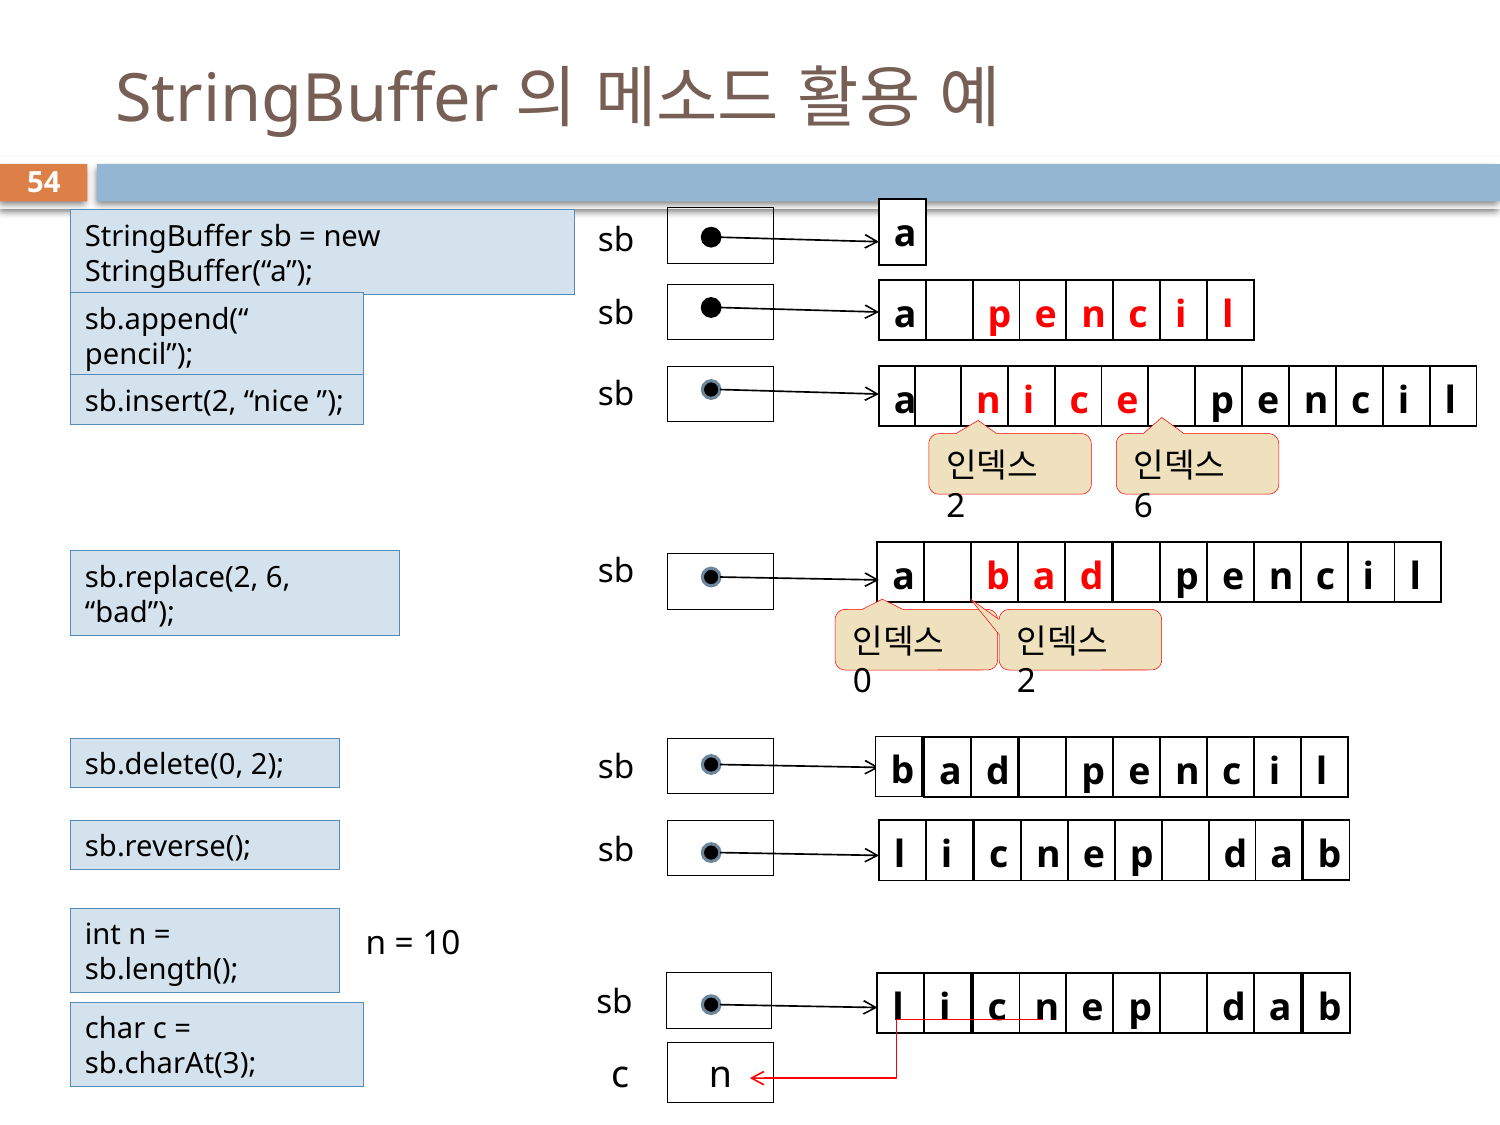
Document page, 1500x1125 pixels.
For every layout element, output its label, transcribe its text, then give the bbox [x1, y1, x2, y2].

table_header a [880, 281, 925, 339]
text_box int n = sb.length(); [70, 908, 340, 993]
text_box 인덱스 2 [928, 420, 1092, 495]
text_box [719, 1004, 878, 1008]
text_box [667, 820, 774, 876]
slide_number 54 [0, 162, 88, 203]
table_header c [974, 974, 1019, 1018]
table_header n [1022, 821, 1067, 880]
table_header d [1210, 821, 1255, 880]
table_header l [1208, 281, 1253, 339]
table_header i [1384, 367, 1429, 425]
text_box [667, 366, 774, 422]
table_header a [880, 367, 914, 425]
text_box [700, 754, 722, 775]
table_header [916, 367, 960, 425]
table_header d [1208, 974, 1253, 1032]
table_header [1161, 974, 1206, 1032]
table_header i [1349, 543, 1394, 601]
text_box sb [581, 972, 648, 1028]
table_header n [1020, 974, 1065, 1032]
text_box [667, 284, 774, 340]
table_header i [1161, 281, 1206, 339]
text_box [749, 1019, 1044, 1079]
table_header e [1069, 821, 1114, 880]
text_box sb.reverse(); [70, 820, 340, 870]
table_header a [925, 738, 970, 796]
table_header c [1056, 367, 1101, 425]
table_header l [880, 821, 925, 880]
table_header e [1020, 281, 1065, 339]
table_header c [1208, 738, 1253, 796]
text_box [719, 852, 880, 856]
text_box n [667, 1042, 774, 1103]
table_header n [1067, 281, 1112, 339]
table_header l [1395, 543, 1440, 601]
text_box sb.append(“ pencil”); [70, 292, 364, 374]
table_header c [1114, 281, 1159, 339]
title StringBuffer의 메소드 활용 예 [100, 37, 1438, 153]
text_box [700, 226, 722, 248]
table_header a [1019, 543, 1064, 601]
text_box [666, 972, 772, 1029]
table_header [1163, 821, 1208, 880]
text_box 인덱스 2 [970, 599, 1162, 671]
table_header l [1431, 367, 1476, 425]
text_box [667, 553, 774, 610]
table_header [927, 281, 972, 339]
text_box StringBuffer sb = new StringBuffer(“a”); [70, 209, 575, 295]
text_box [700, 566, 722, 588]
table_header l [1302, 738, 1347, 796]
text_box [700, 842, 722, 863]
table_header b [1304, 821, 1349, 879]
table_header c [1337, 367, 1382, 425]
text_box 인덱스 0 [835, 599, 998, 671]
table_header [1114, 543, 1159, 601]
table_header d [1066, 543, 1111, 601]
text_box sb [583, 210, 650, 266]
text_box sb.replace(2, 6, “bad”); [70, 550, 400, 636]
table_header i [927, 821, 972, 880]
table_header [1149, 367, 1194, 425]
text_box sb [583, 364, 650, 420]
table_header n [1161, 738, 1206, 796]
table_header n [1255, 543, 1300, 601]
text_box [700, 297, 722, 318]
table_header b [1304, 974, 1349, 1032]
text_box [719, 389, 880, 395]
table_header p [1116, 821, 1161, 880]
text_box char c = sb.charAt(3); [70, 1002, 364, 1087]
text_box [719, 764, 880, 768]
table_header b [876, 737, 921, 796]
table_header [925, 543, 970, 601]
table_header a [1255, 974, 1300, 1032]
table_header p [1114, 974, 1159, 1032]
text_box sb [583, 820, 650, 875]
table_header n [962, 367, 1007, 425]
table_header n [1290, 367, 1335, 425]
table_header a [880, 200, 925, 264]
table_header i [925, 974, 970, 1018]
table_header e [1114, 738, 1159, 796]
table_header i [1255, 738, 1300, 796]
text_box [667, 207, 774, 264]
table_header p [1067, 738, 1112, 796]
text_box n = 10 [350, 913, 476, 969]
table_header c [975, 821, 1020, 880]
text_box sb [583, 542, 650, 597]
text_box sb [583, 284, 650, 339]
table_header p [974, 281, 1019, 339]
table_header d [972, 738, 1017, 796]
table_header e [1102, 367, 1147, 425]
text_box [719, 236, 880, 242]
table_header e [1067, 974, 1112, 1032]
table_header [1020, 738, 1065, 796]
table_header l [878, 974, 923, 1018]
table_header c [1302, 543, 1347, 601]
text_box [719, 307, 880, 313]
table_header a [878, 543, 923, 601]
text_box c [596, 1042, 644, 1103]
text_box [700, 994, 722, 1016]
table_header e [1243, 367, 1288, 425]
table_header p [1196, 367, 1241, 425]
table_header p [1161, 543, 1206, 601]
table_header a [1256, 821, 1301, 880]
text_box sb.delete(0, 2); [70, 738, 340, 788]
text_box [719, 576, 880, 581]
text_box [667, 738, 774, 794]
table_header b [972, 543, 1017, 601]
text_box sb.insert(2, “nice ”); [70, 374, 364, 425]
text_box sb [583, 738, 650, 793]
text_box 인덱스 6 [1116, 417, 1279, 495]
table_header e [1208, 543, 1253, 601]
text_box [700, 379, 722, 400]
table_header i [1009, 367, 1054, 425]
